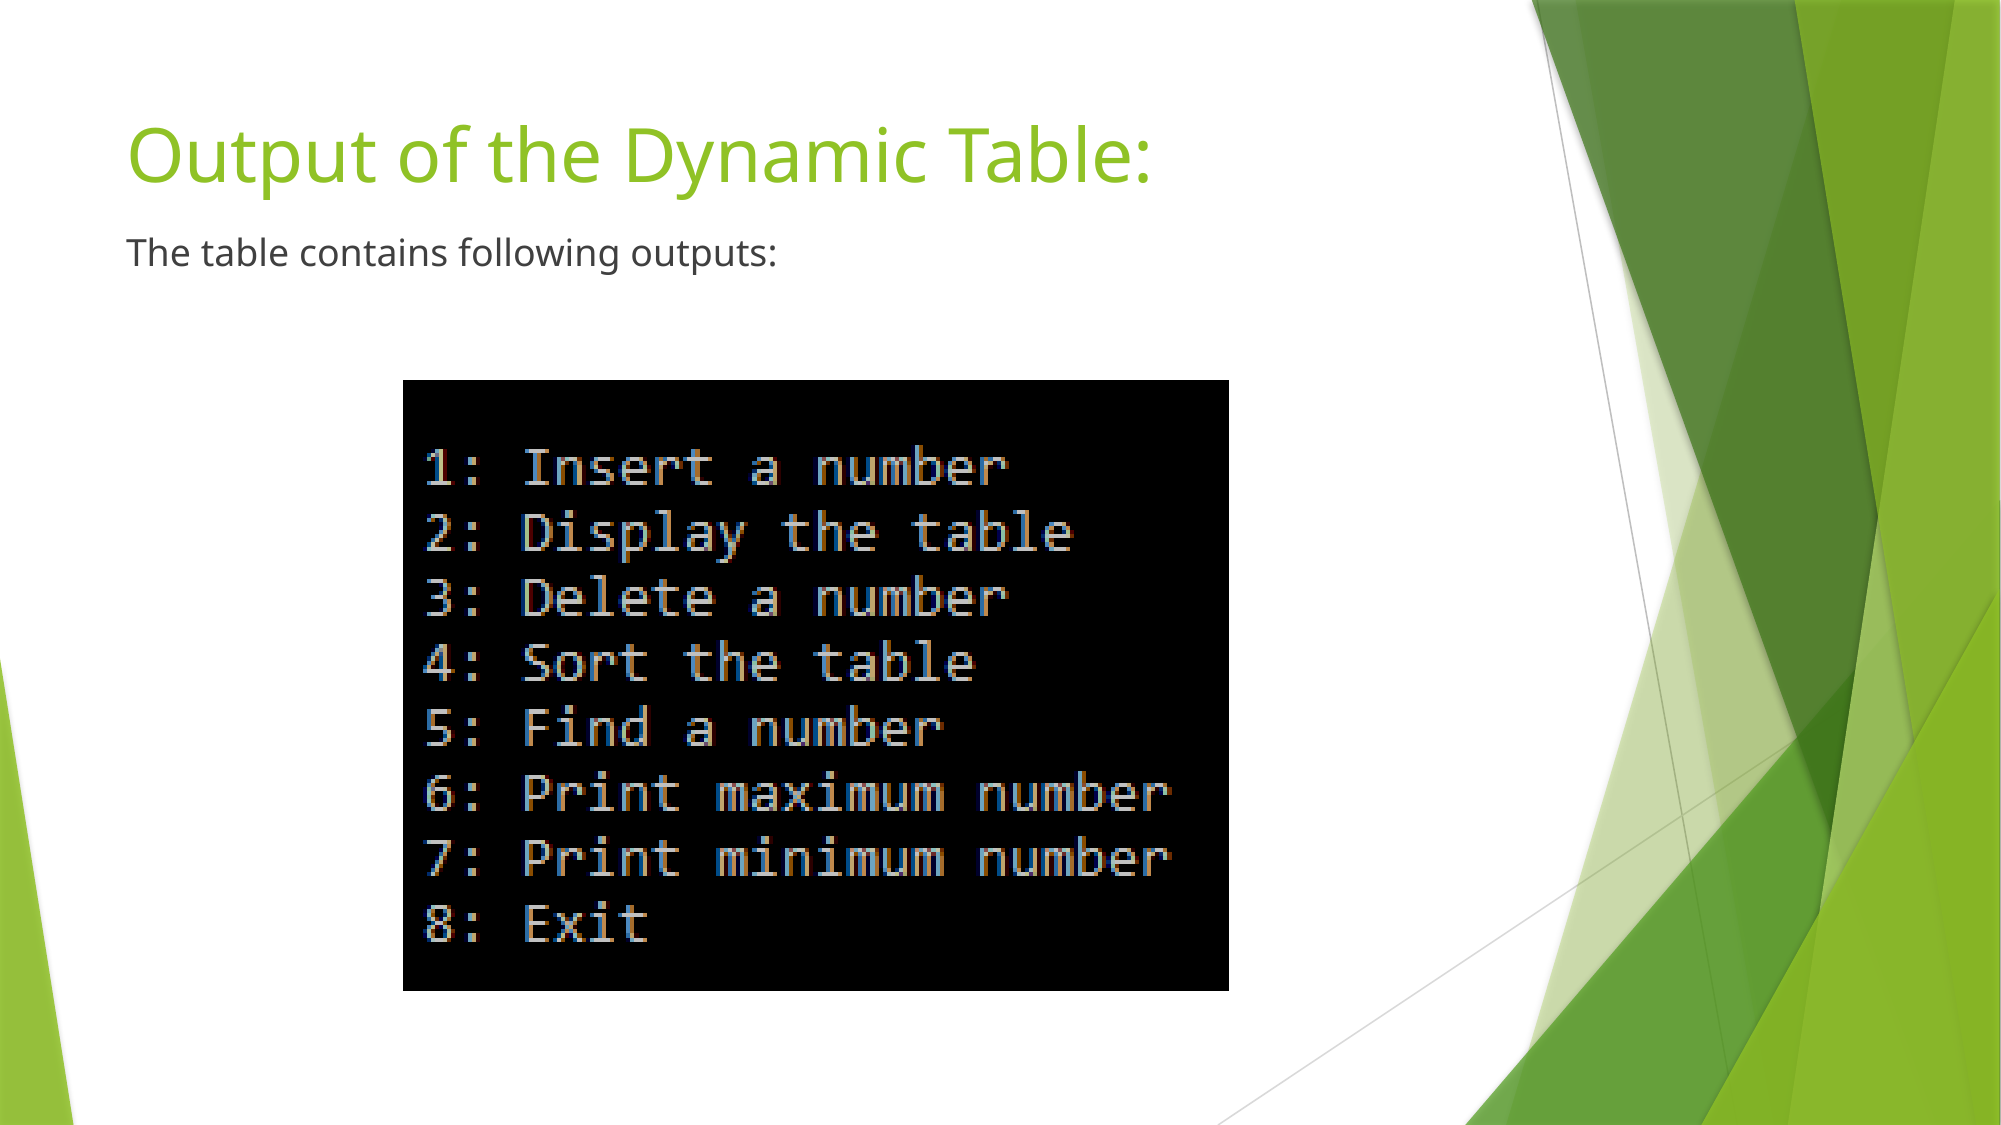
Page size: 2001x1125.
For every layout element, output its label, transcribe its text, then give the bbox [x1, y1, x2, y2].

list The table contains following outputs: [111, 221, 1522, 991]
title Output of the Dynamic Table: [111, 99, 1420, 221]
picture [402, 380, 1230, 992]
